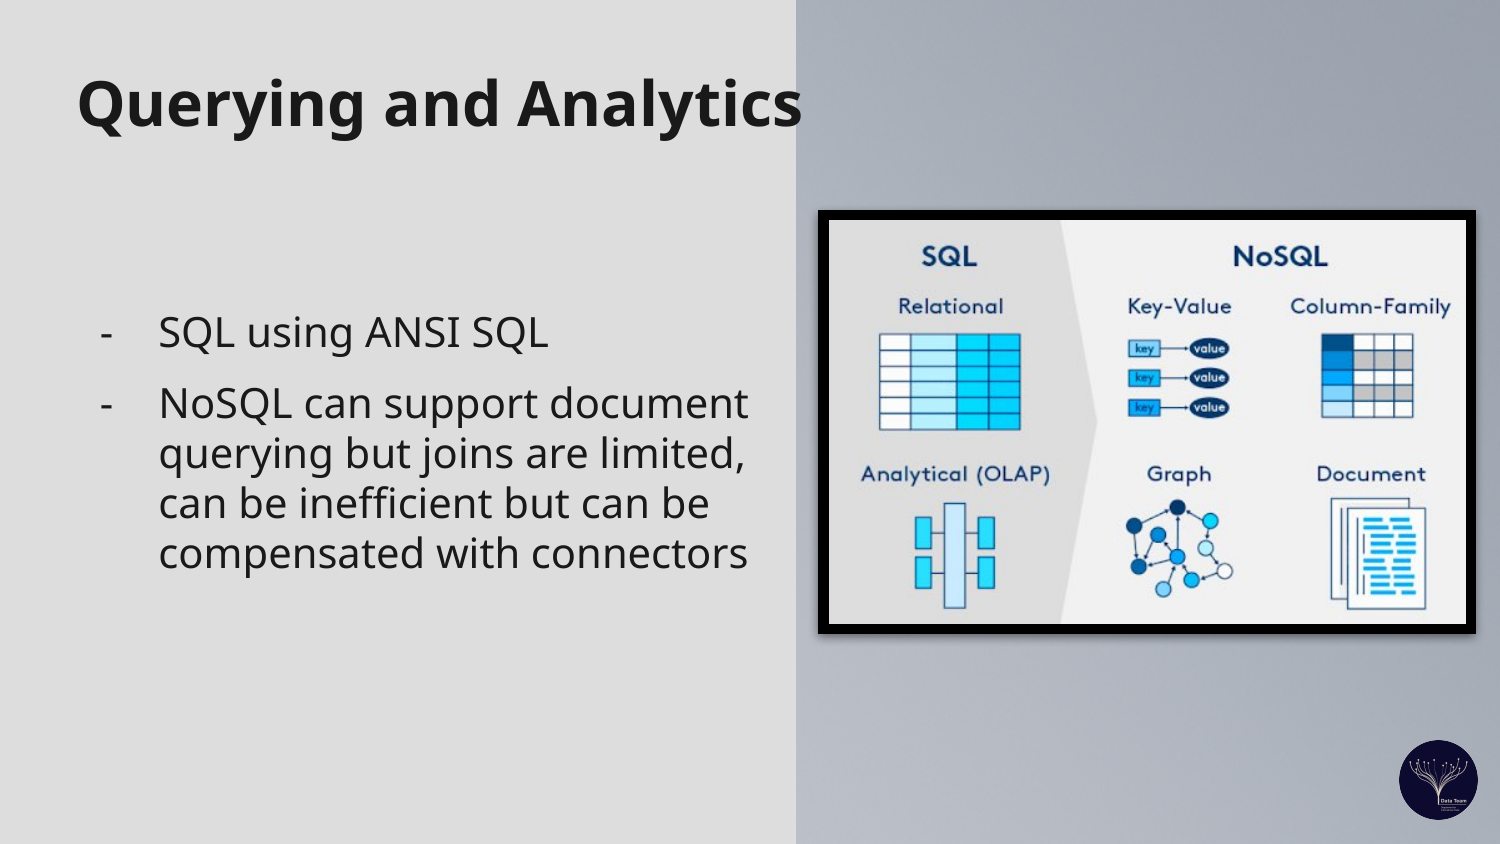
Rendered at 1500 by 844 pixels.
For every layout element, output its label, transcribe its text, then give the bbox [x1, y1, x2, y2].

picture [796, 0, 1500, 844]
list SQL using ANSI SQL NoSQL can support document querying but joins are limited, can be inefficient but can be compensated with connectors [77, 300, 796, 733]
title Querying and Analytics [69, 58, 796, 168]
